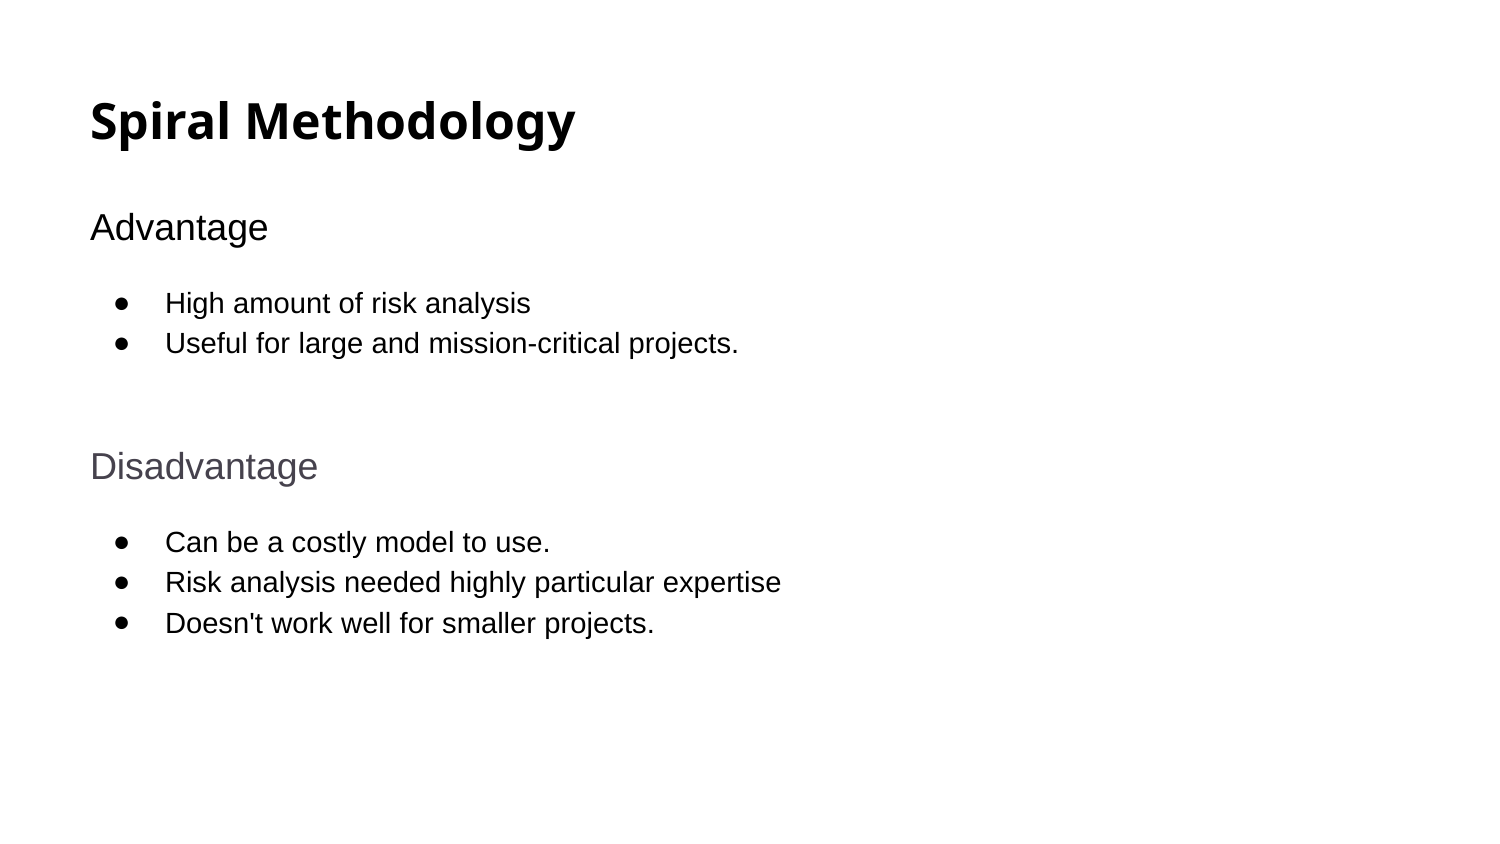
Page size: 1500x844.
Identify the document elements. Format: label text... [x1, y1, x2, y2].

title Spiral Methodology [75, 69, 1447, 165]
list Advantage High amount of risk analysis Useful for large and mission-critical projects. Disadvantage Can be a costly model to use. Risk analysis needed highly particular expertise Doesn't work well for smaller projects. [75, 188, 1438, 784]
